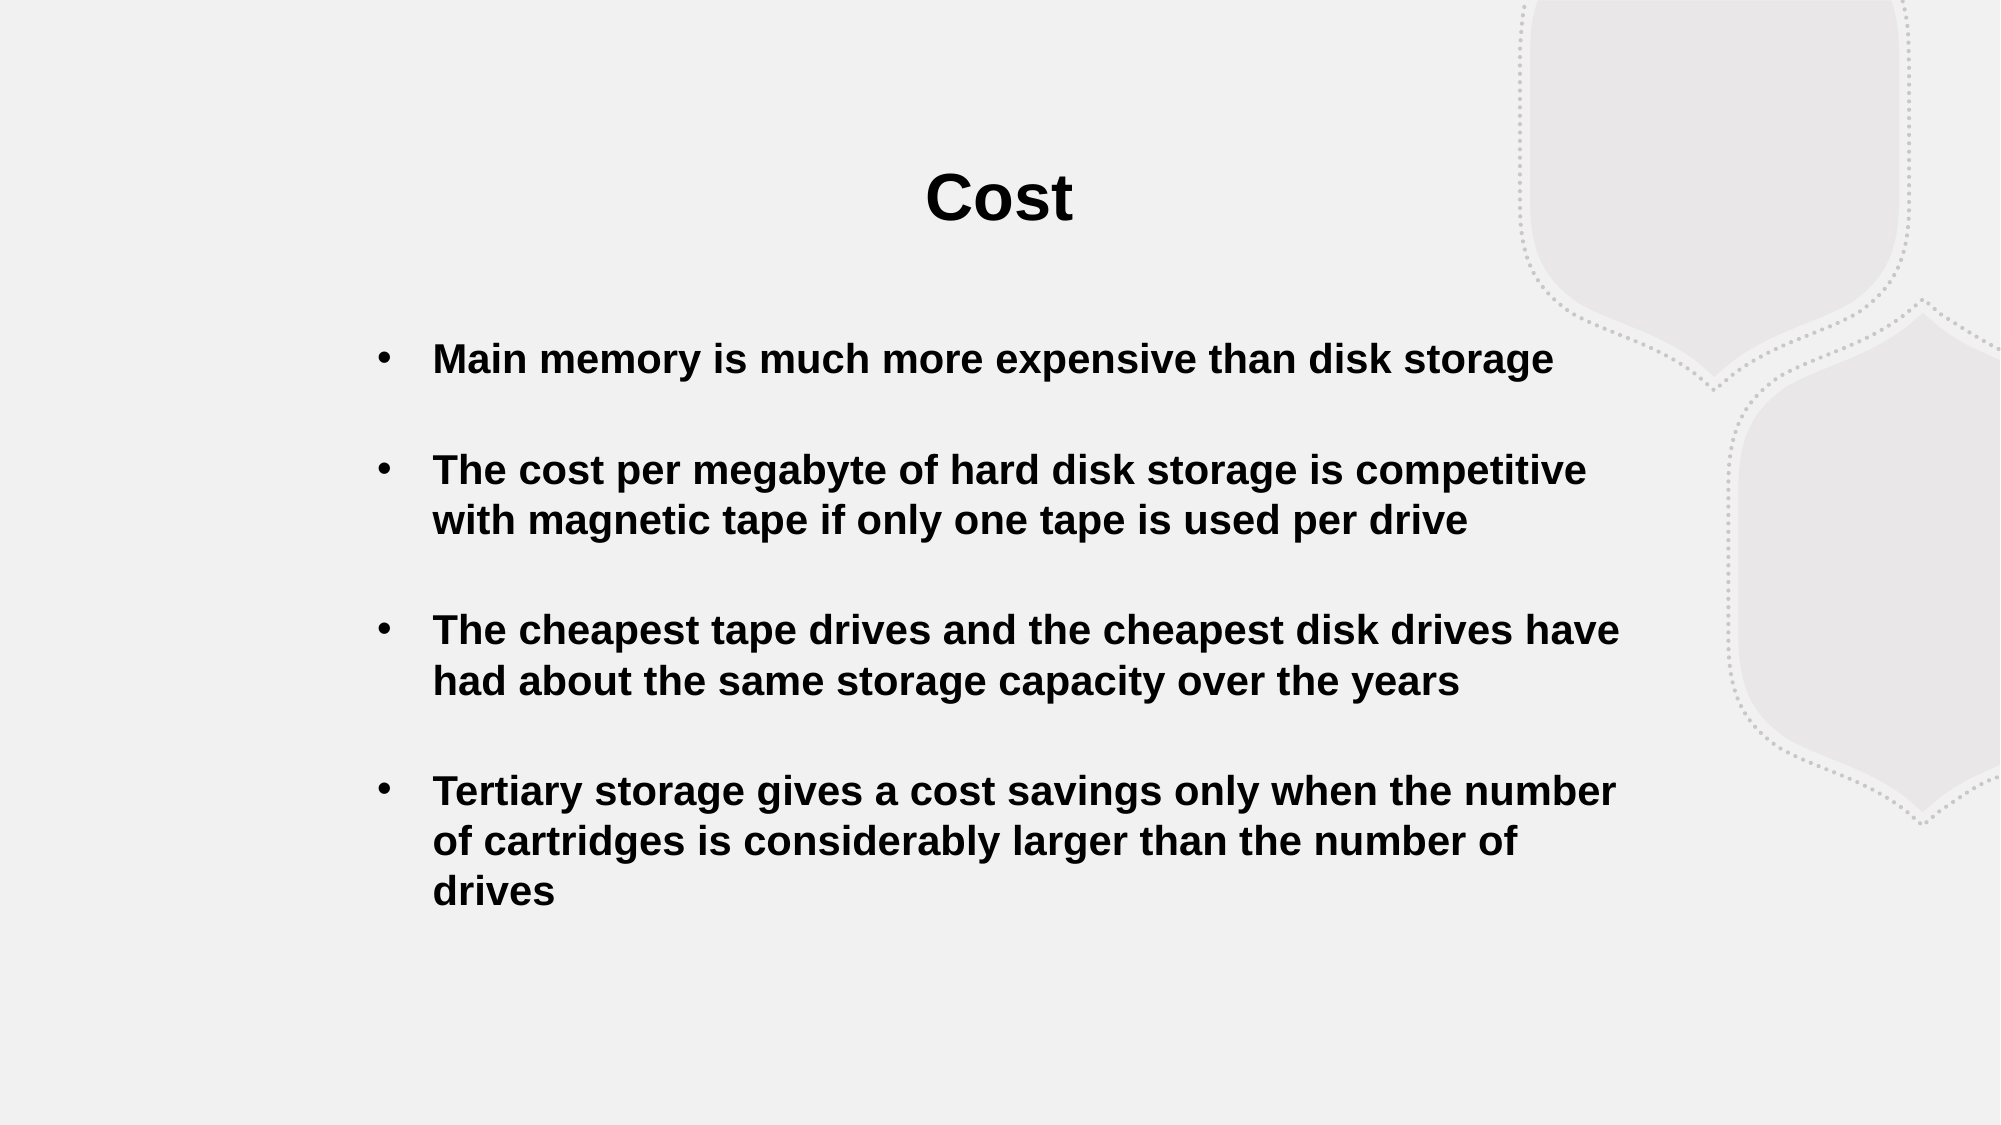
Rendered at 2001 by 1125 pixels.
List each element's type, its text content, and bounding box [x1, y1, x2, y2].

text_box Cost [362, 99, 1638, 288]
text_box Main memory is much more expensive than disk storage The cost per megabyte of hard disk storage is competitive with magnetic tape if only one tape is used per drive The cheapest tape drives and the cheapest disk drives have had about the same storage capacity over the years Tertiary storage gives a cost savings only when the number of cartridges is considerably larger than the number of drives [362, 324, 1638, 1000]
